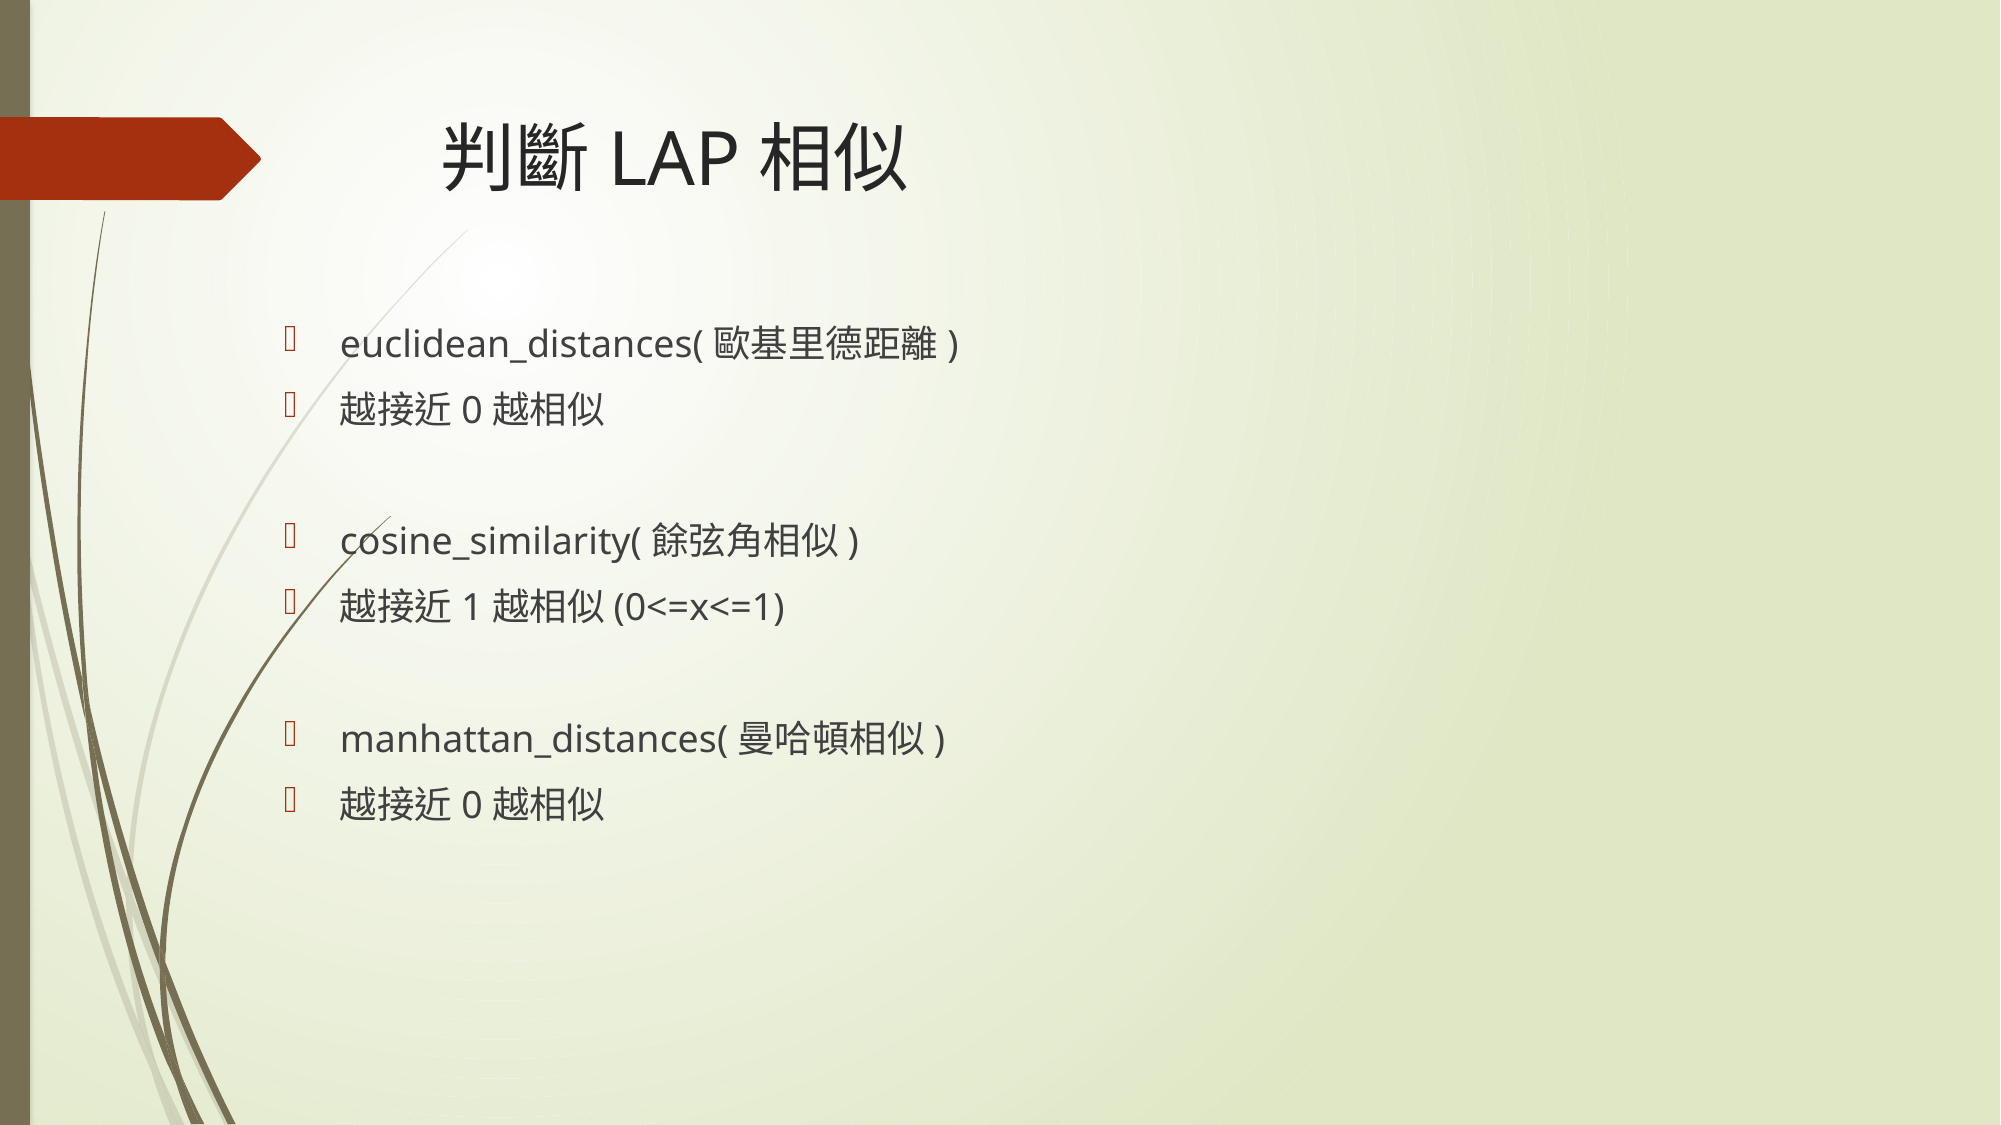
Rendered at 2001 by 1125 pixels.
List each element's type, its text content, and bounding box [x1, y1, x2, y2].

list euclidean_distances(歐基里德距離) 越接近0越相似 cosine_similarity(餘弦角相似) 越接近1越相似(0<=x<=1) manhattan_distances(曼哈頓相似) 越接近0越相似 [268, 312, 1732, 933]
title 判斷LAP相似 [425, 102, 1888, 313]
